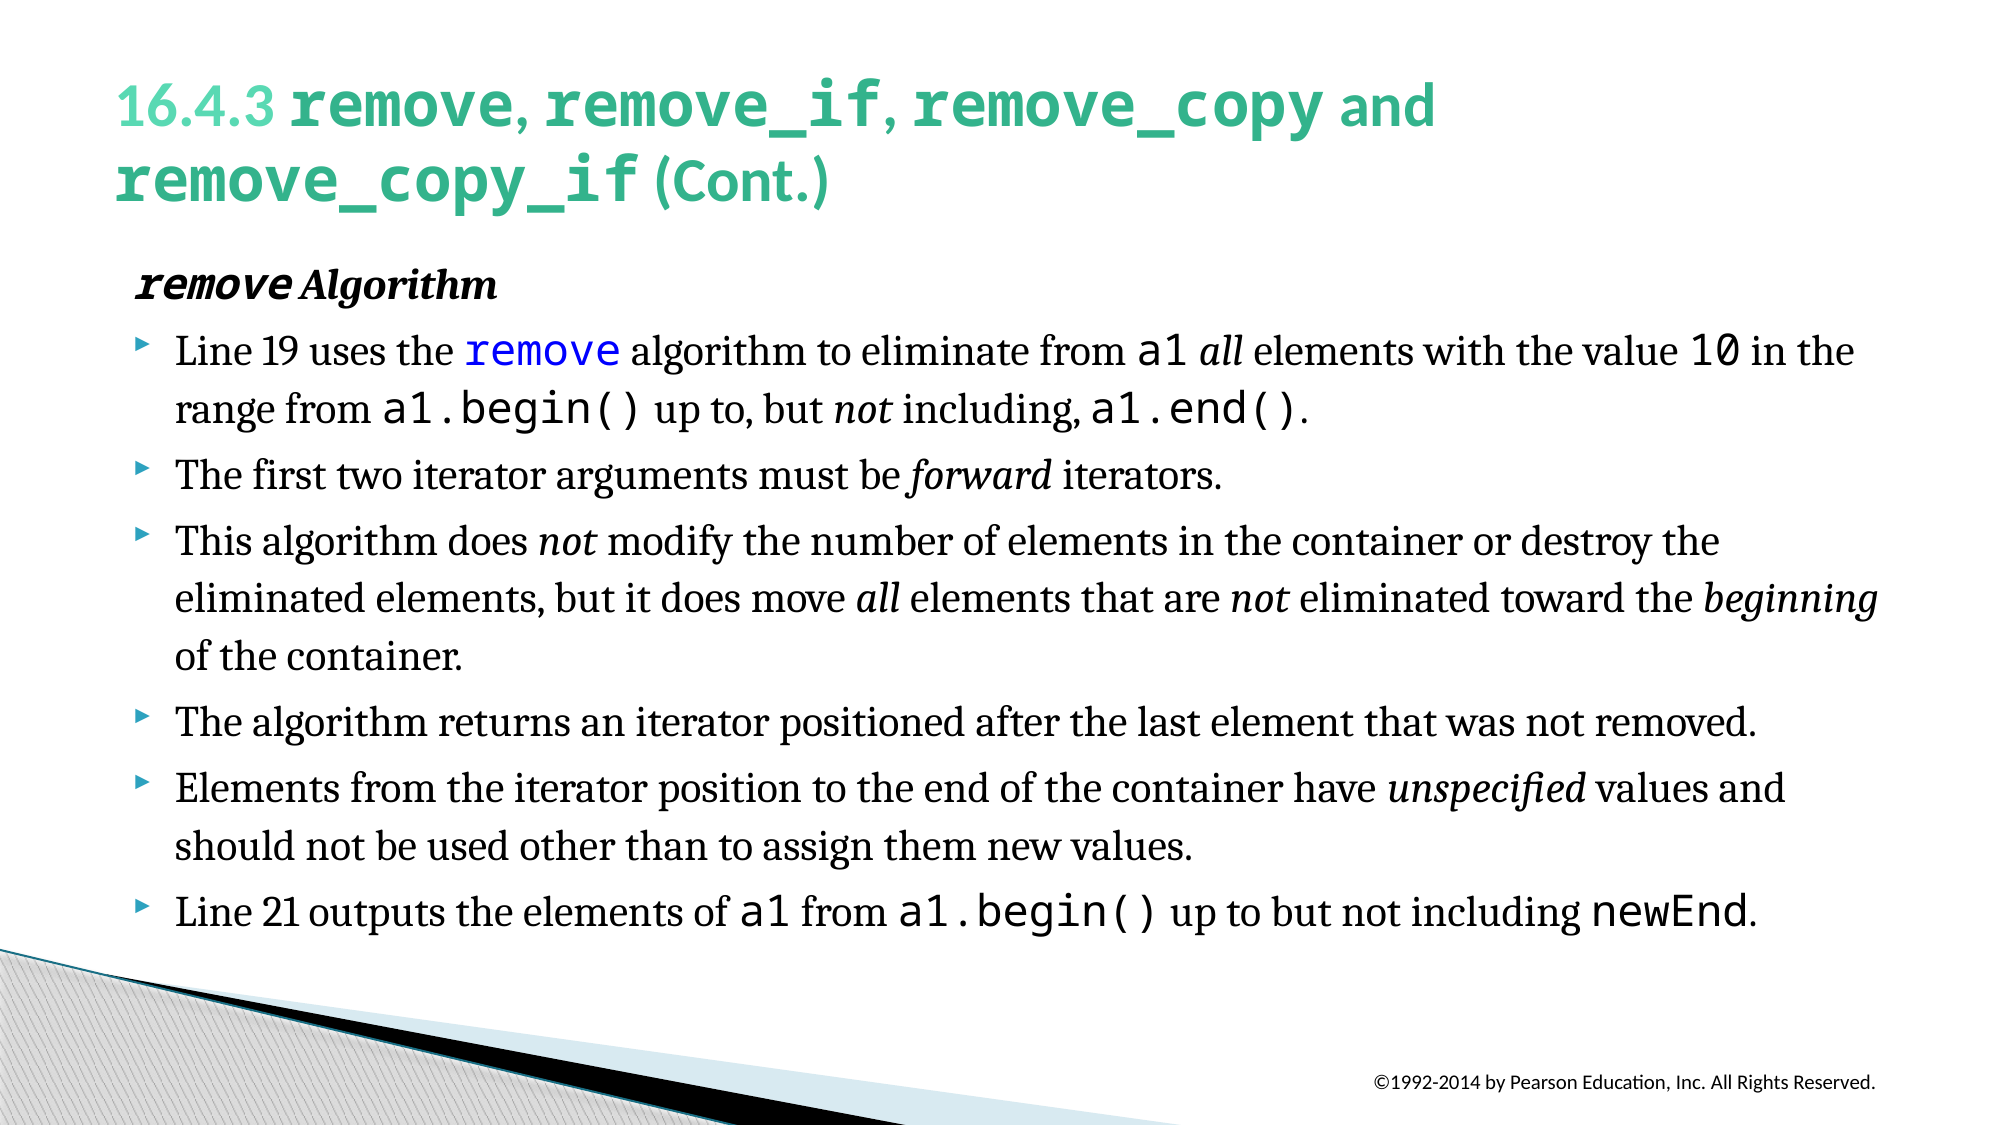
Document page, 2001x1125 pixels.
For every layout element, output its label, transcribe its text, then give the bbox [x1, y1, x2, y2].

list remove Algorithm Line 19 uses the remove algorithm to eliminate from a1 all elements with the value 10 in the range from a1.begin() up to, but not including, a1.end(). The first two iterator arguments must be forward iterators. This algorithm does not modify the number of elements in the container or destroy the eliminated elements, but it does move all elements that are not eliminated toward the beginning of the container. The algorithm returns an iterator positioned after the last element that was not removed. Elements from the iterator position to the end of the container have unspecified values and should not be used other than to assign them new values. Line 21 outputs the elements of a1 from a1.begin() up to but not including newEnd. [99, 242, 1900, 986]
title 16.4.3 remove, remove_if, remove_copy and remove_copy_if (Cont.) [99, 45, 1900, 233]
footer ©1992-2014 by Pearson Education, Inc. All Rights Reserved. [866, 1051, 1892, 1112]
